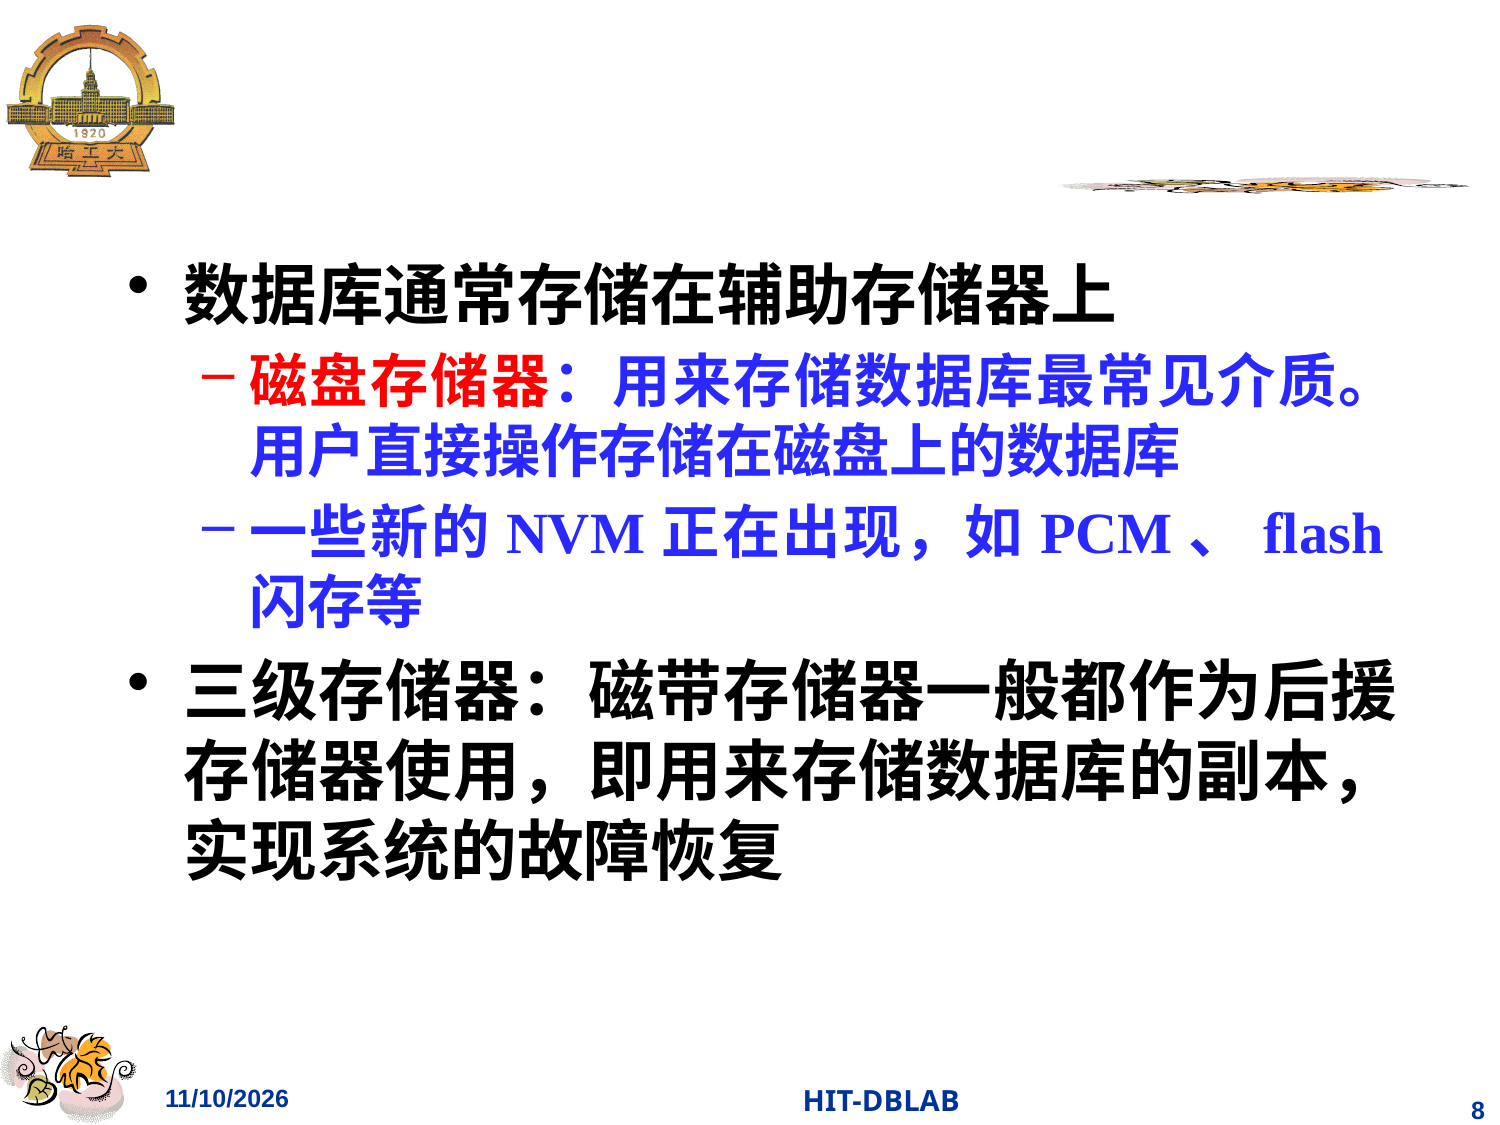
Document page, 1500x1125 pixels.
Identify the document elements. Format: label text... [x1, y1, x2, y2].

picture [0, 24, 175, 182]
slide_number 8 [1437, 1087, 1500, 1125]
text_box 数据库通常存储在辅助存储器上 磁盘存储器：用来存储数据库最常见介质。用户直接操作存储在磁盘上的数据库 一些新的NVM正在出现，如PCM、flash闪存等 三级存储器：磁带存储器一般都作为后援存储器使用，即用来存储数据库的副本，实现系统的故障恢复 [112, 245, 1413, 988]
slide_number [149, 1074, 413, 1125]
footer HIT-DBLAB [524, 1074, 1238, 1125]
